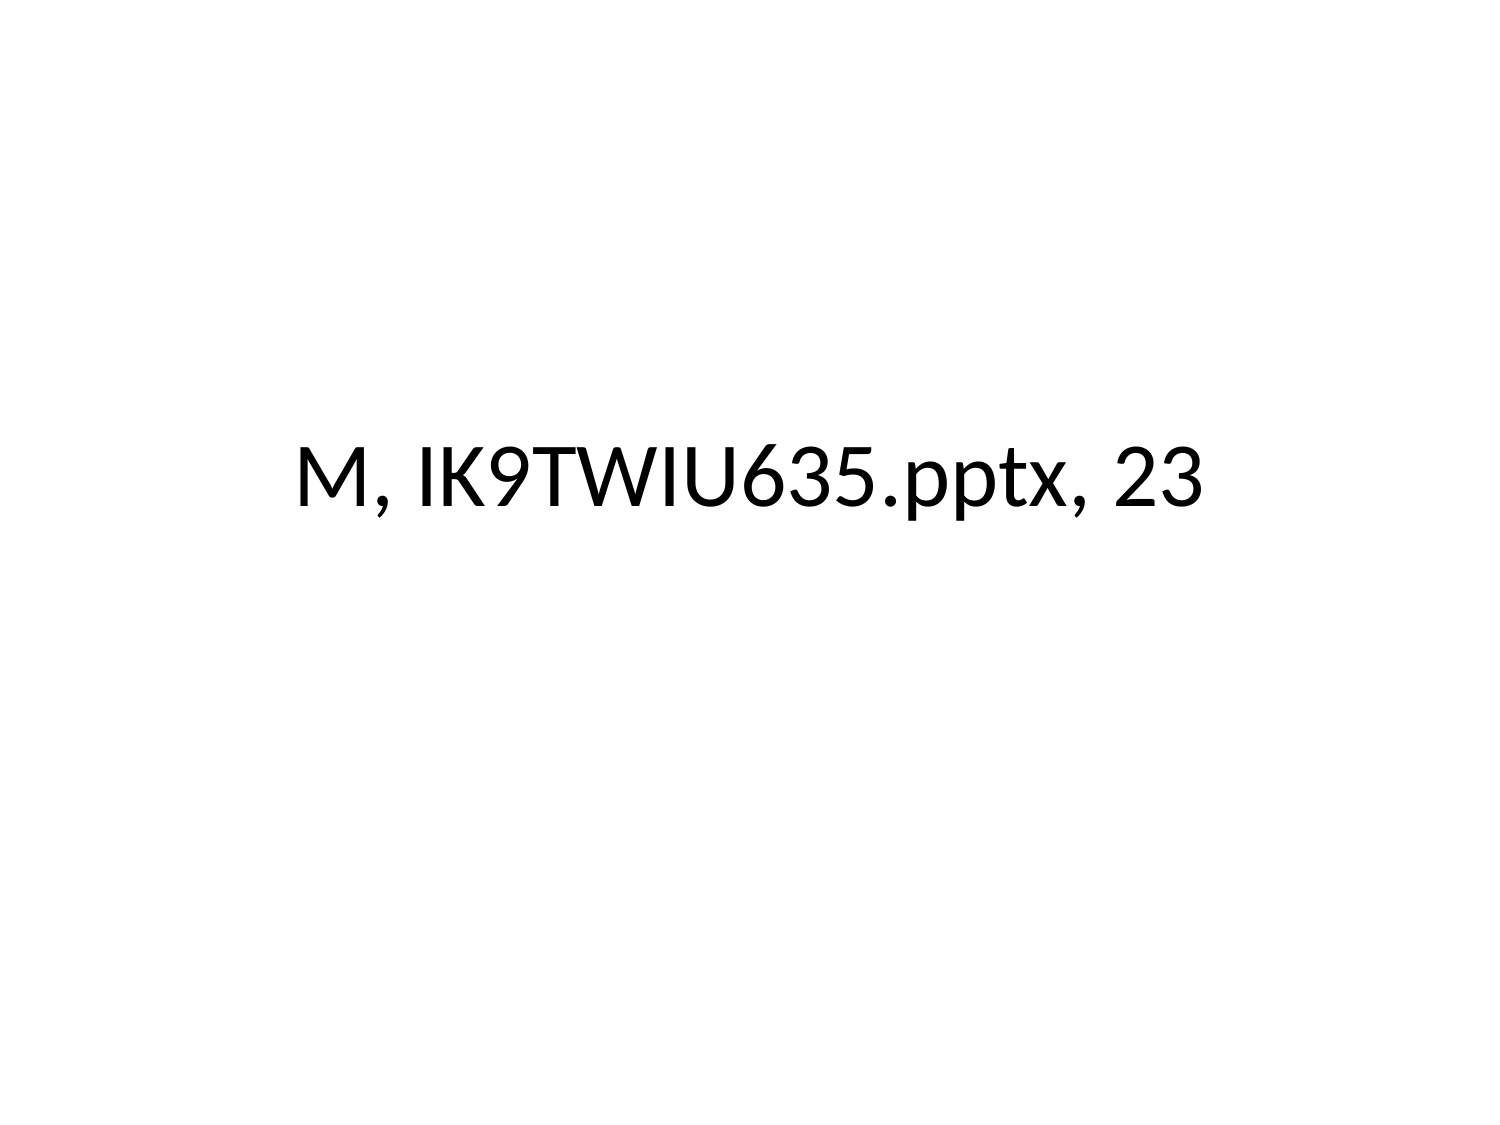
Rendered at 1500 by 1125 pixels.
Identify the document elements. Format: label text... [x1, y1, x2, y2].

title M, IK9TWIU635.pptx, 23 [112, 349, 1388, 591]
